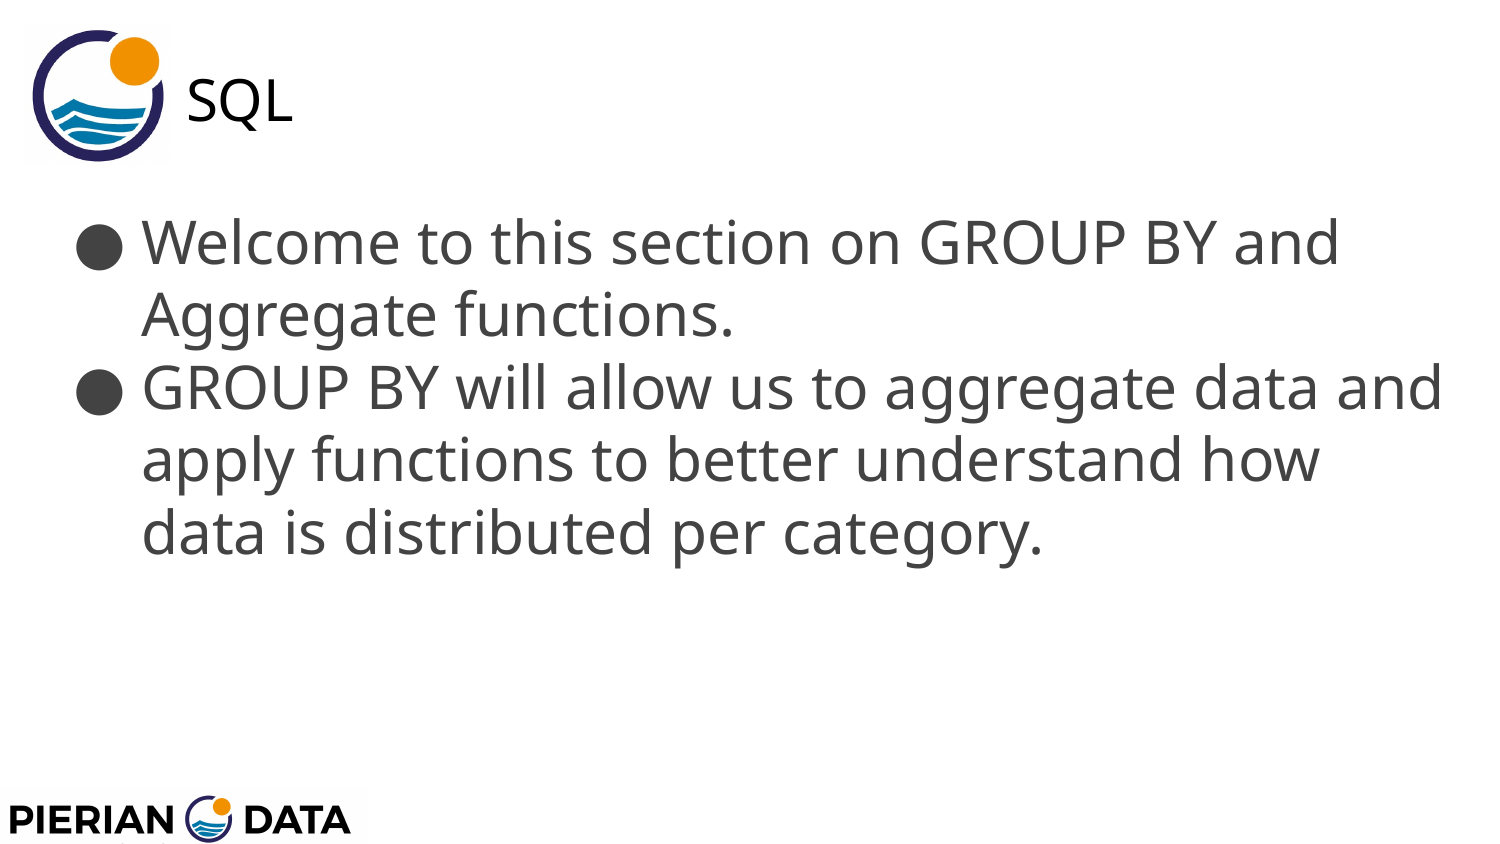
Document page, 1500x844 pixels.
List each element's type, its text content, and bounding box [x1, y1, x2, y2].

picture [0, 787, 368, 844]
picture [24, 24, 172, 167]
title SQL [176, 48, 1449, 143]
list Welcome to this section on GROUP BY and Aggregate functions. GROUP BY will allow us to aggregate data and apply functions to better understand how data is distributed per category. [51, 189, 1476, 750]
